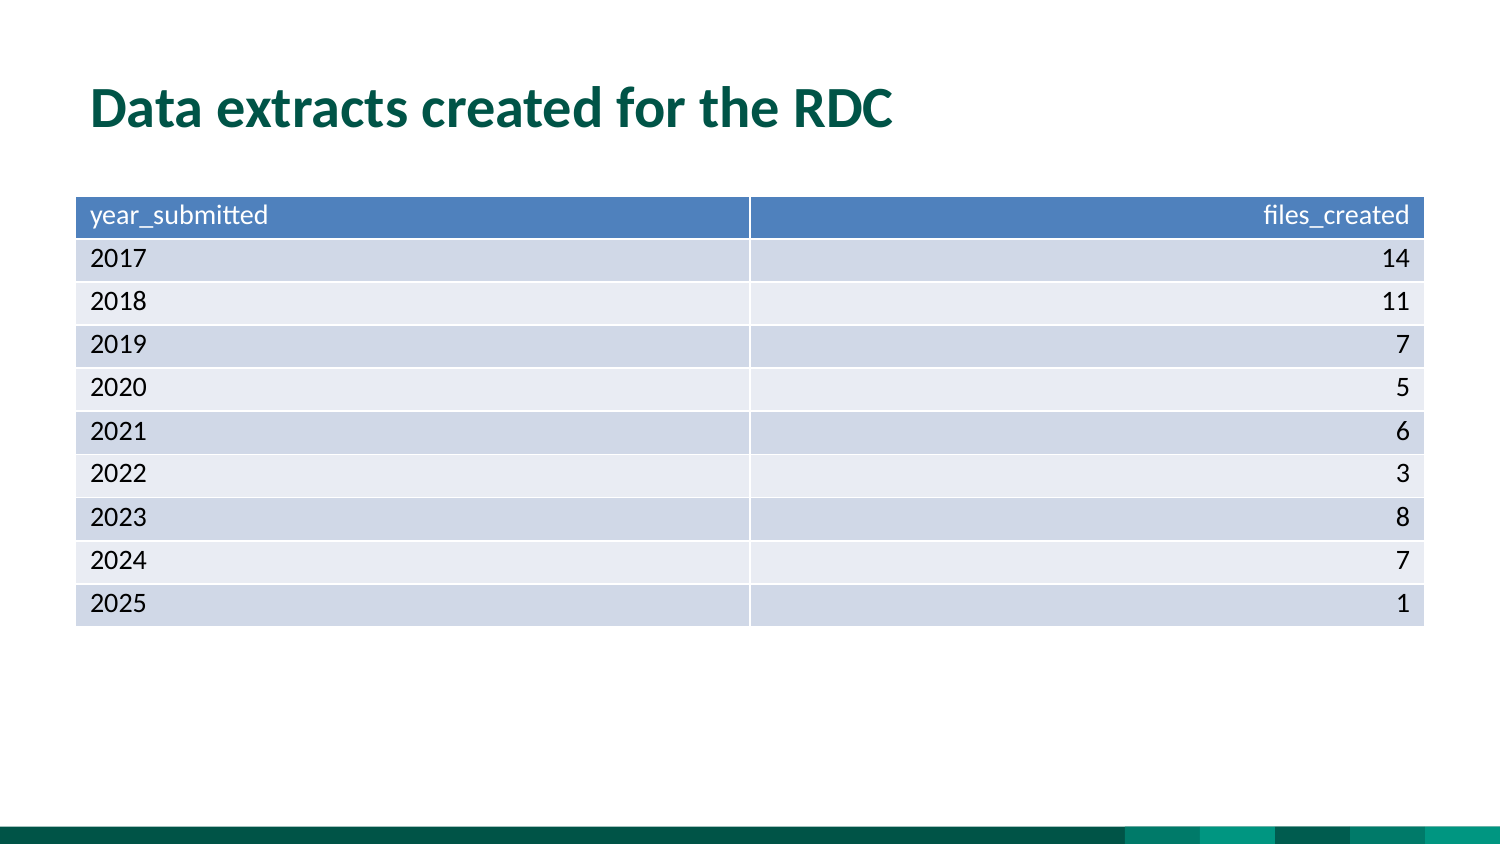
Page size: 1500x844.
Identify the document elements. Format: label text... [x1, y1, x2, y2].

table_header files_created [751, 197, 1424, 238]
table_cell 11 [751, 283, 1424, 324]
table_cell 2017 [76, 240, 749, 281]
table_cell 2023 [76, 498, 749, 540]
table_cell 2025 [76, 585, 749, 626]
table_cell 3 [751, 455, 1424, 497]
table_cell 2019 [76, 326, 749, 367]
table_cell 1 [751, 585, 1424, 626]
title Data extracts created for the RDC [75, 33, 1425, 175]
table_header year_submitted [76, 197, 749, 238]
table_cell 5 [751, 369, 1424, 410]
table_cell 6 [751, 412, 1424, 454]
table_cell 2018 [76, 283, 749, 324]
table_cell 2022 [76, 455, 749, 497]
table_cell 2024 [76, 542, 749, 583]
table_cell 8 [751, 498, 1424, 540]
table_cell 2020 [76, 369, 749, 410]
table_cell 7 [751, 542, 1424, 583]
table_cell 2021 [76, 412, 749, 454]
table_cell 7 [751, 326, 1424, 367]
table_cell 14 [751, 240, 1424, 281]
